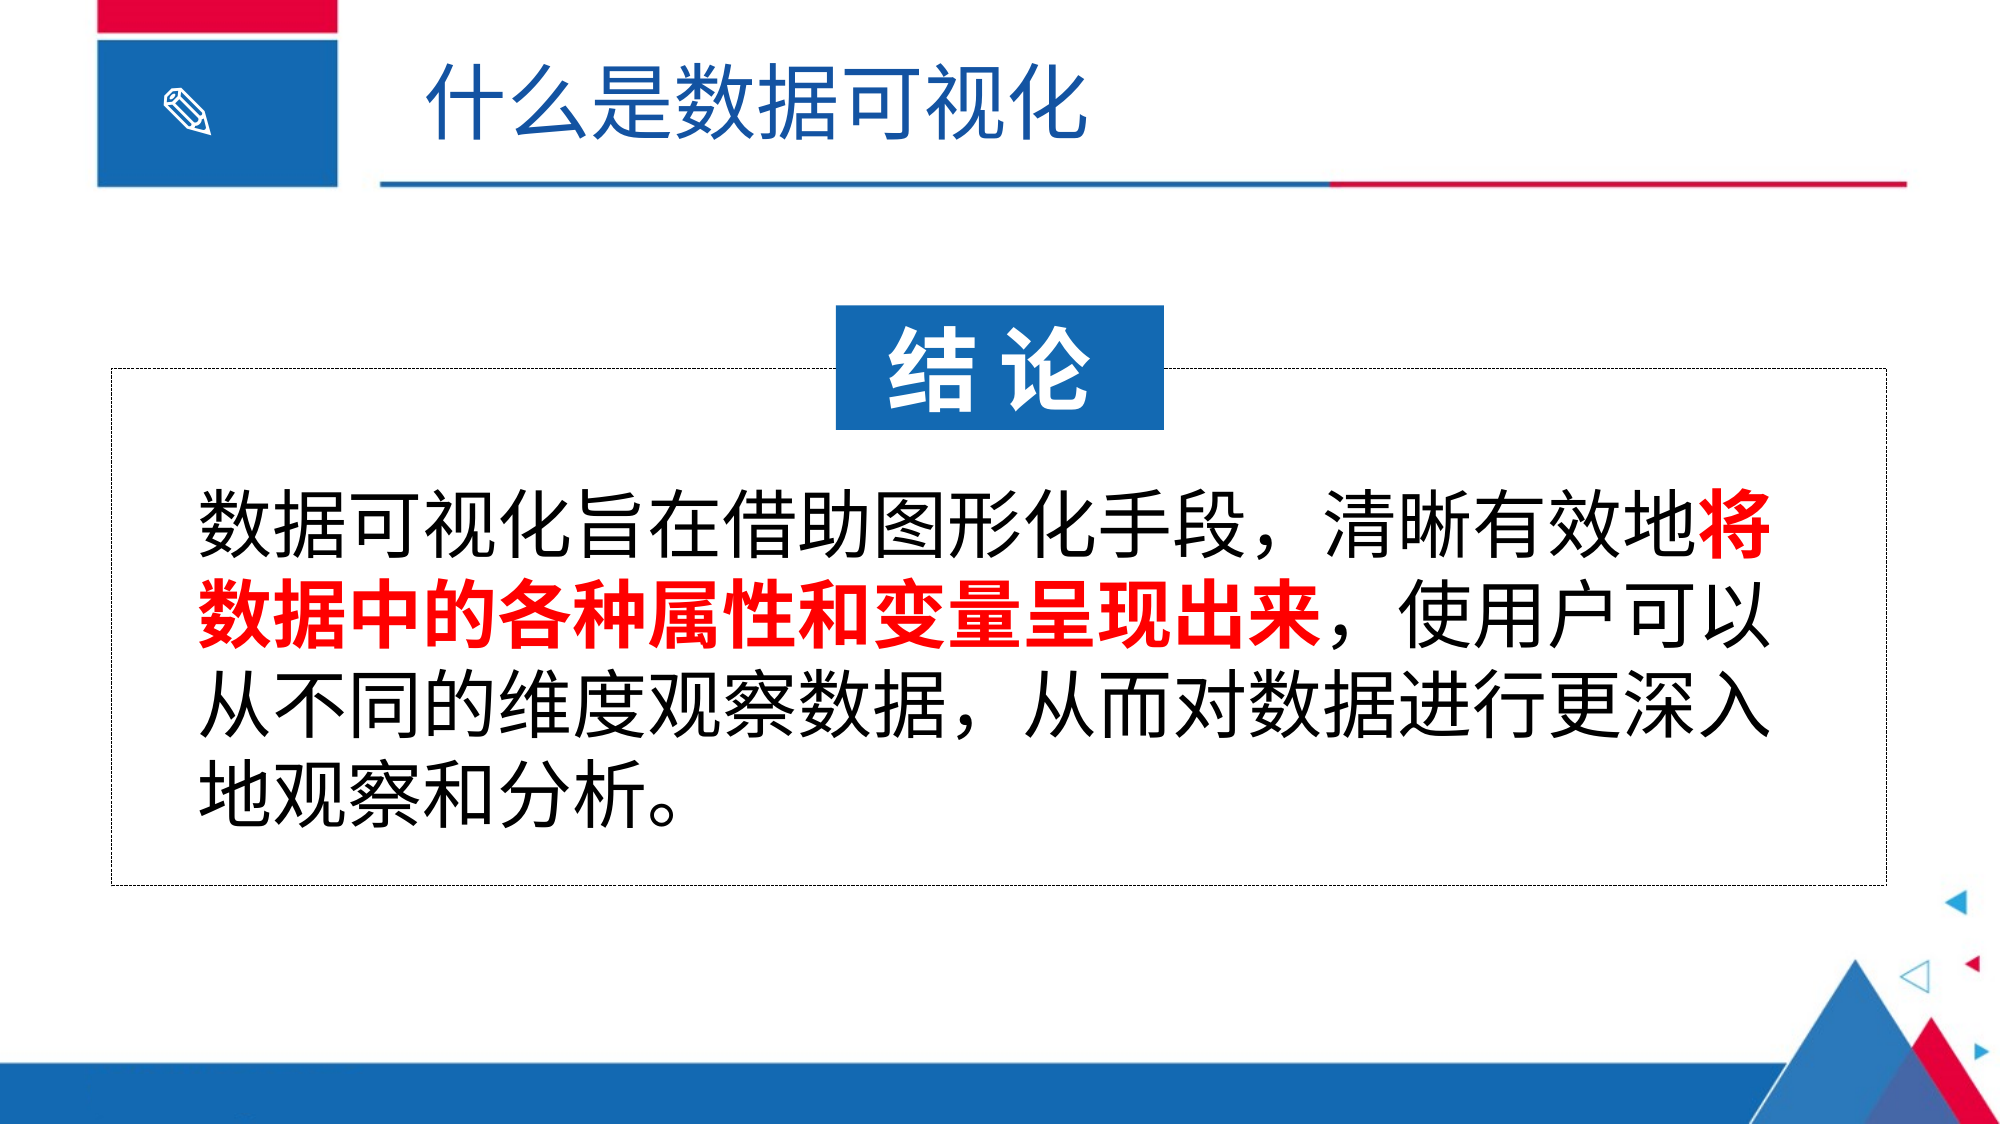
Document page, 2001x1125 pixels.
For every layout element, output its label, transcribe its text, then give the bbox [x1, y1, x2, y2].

text_box [111, 368, 1887, 887]
text_box 什么是数据可视化 [409, 43, 1494, 158]
text_box 结 论 [835, 305, 1164, 430]
picture [0, 0, 2000, 1124]
